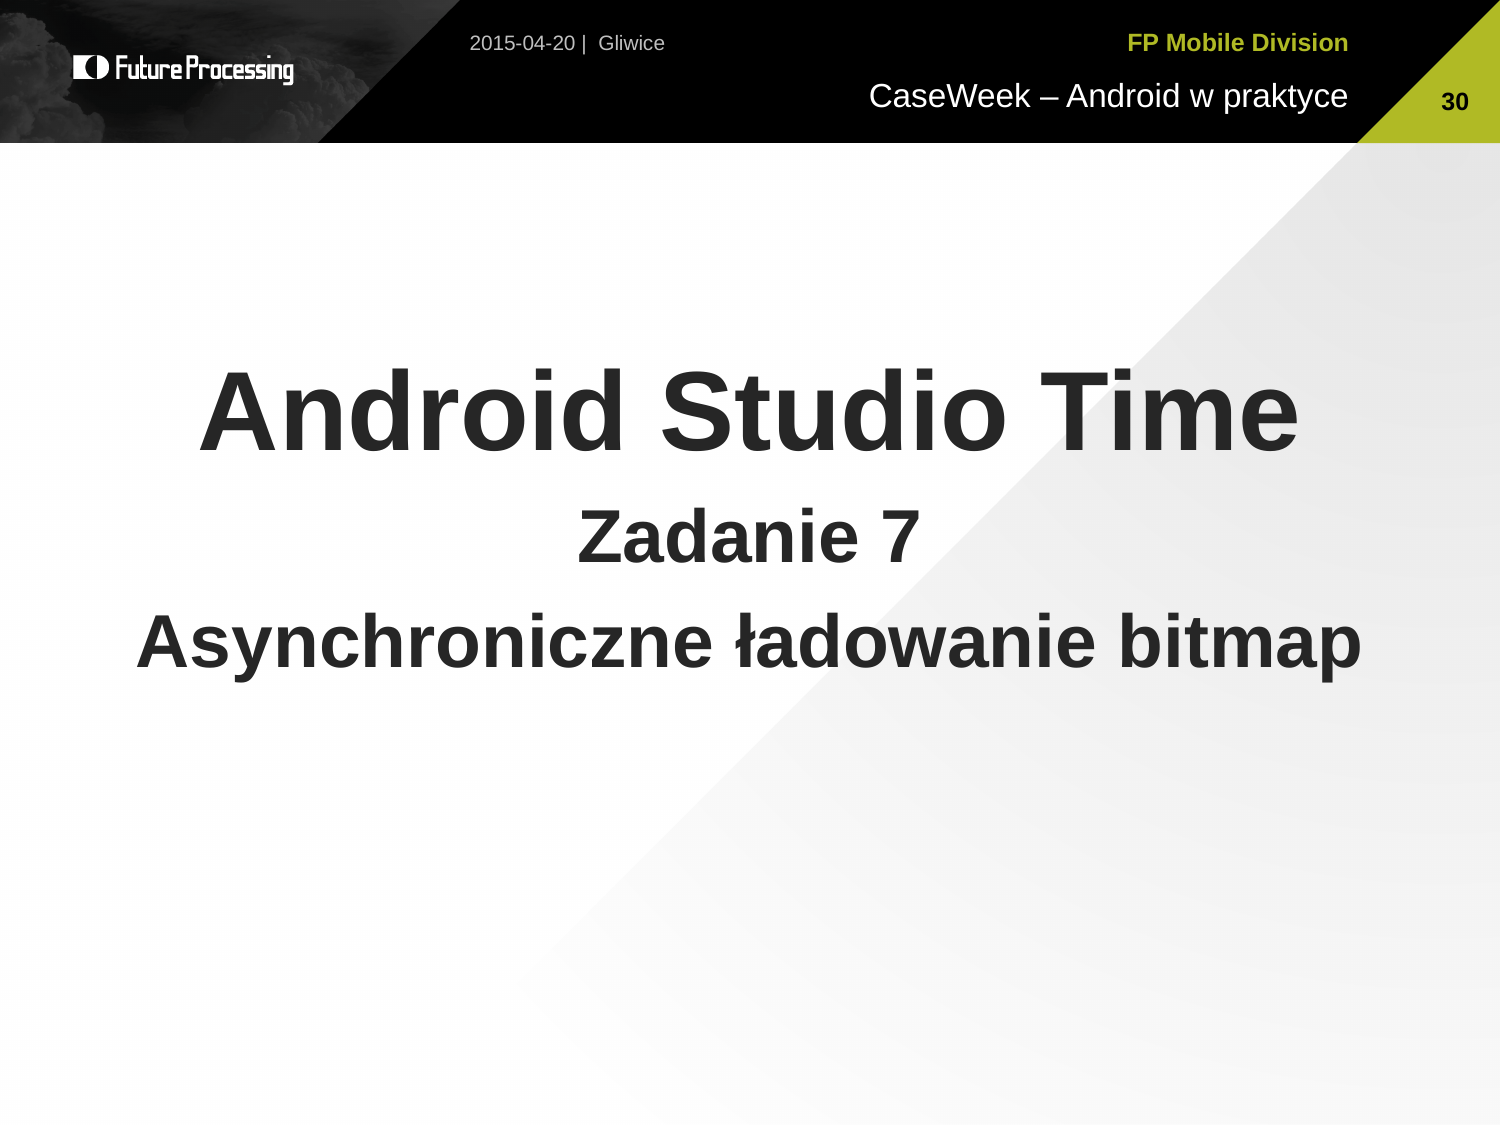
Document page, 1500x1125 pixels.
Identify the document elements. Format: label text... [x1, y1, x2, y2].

slide_number 30 [1416, 78, 1495, 123]
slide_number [454, 19, 779, 66]
list Android Studio Time Zadanie 7 Asynchroniczne ładowanie bitmap [41, 172, 1459, 1071]
picture [0, 0, 1500, 1125]
